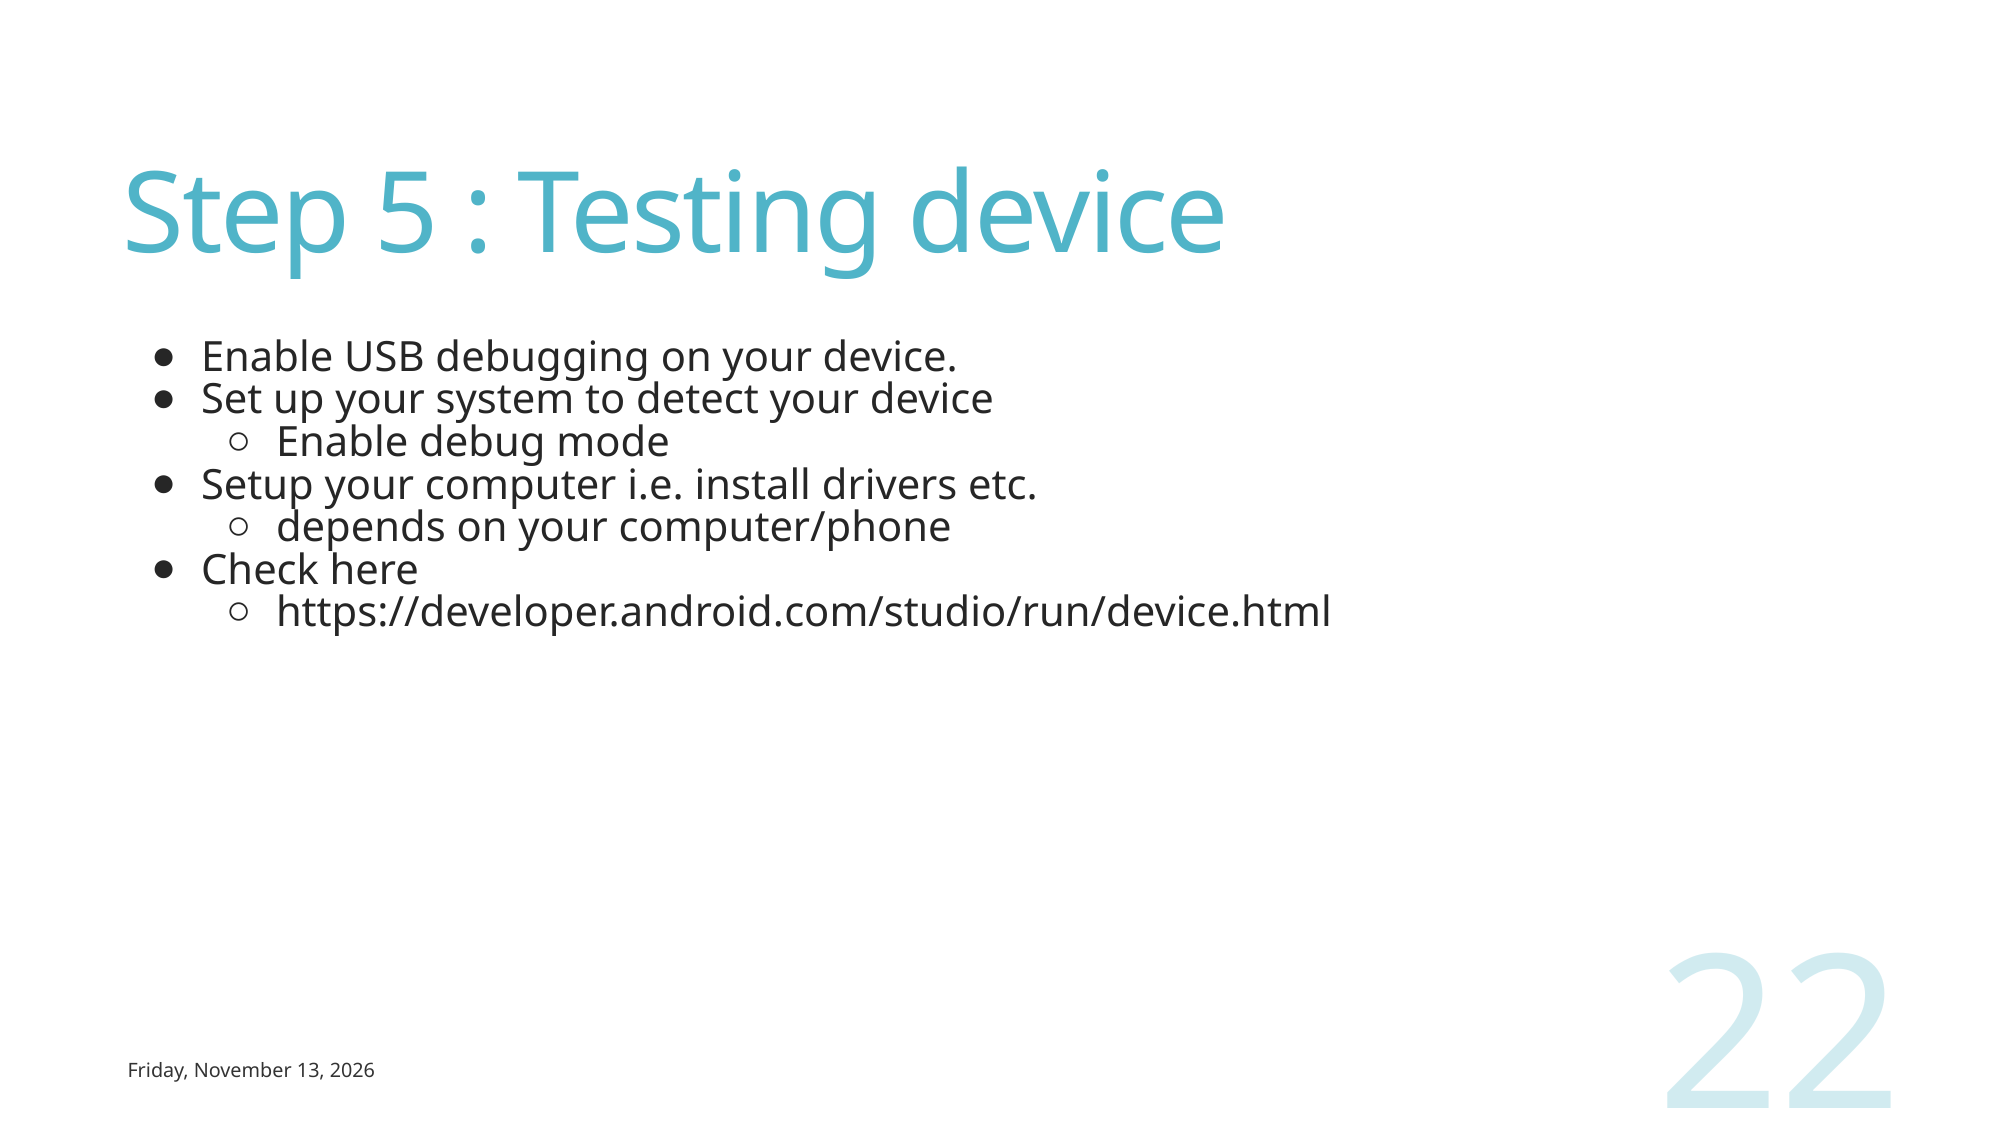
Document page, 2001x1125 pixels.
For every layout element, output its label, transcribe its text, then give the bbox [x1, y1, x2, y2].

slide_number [112, 1051, 788, 1090]
list Enable USB debugging on your device. Set up your system to detect your device Enable debug mode Setup your computer i.e. install drivers etc. depends on your computer/phone Check here https://developer.android.com/studio/run/device.html [111, 329, 1876, 948]
slide_number 22 [1437, 963, 1918, 1125]
title Step 5 : Testing device [107, 81, 1875, 354]
